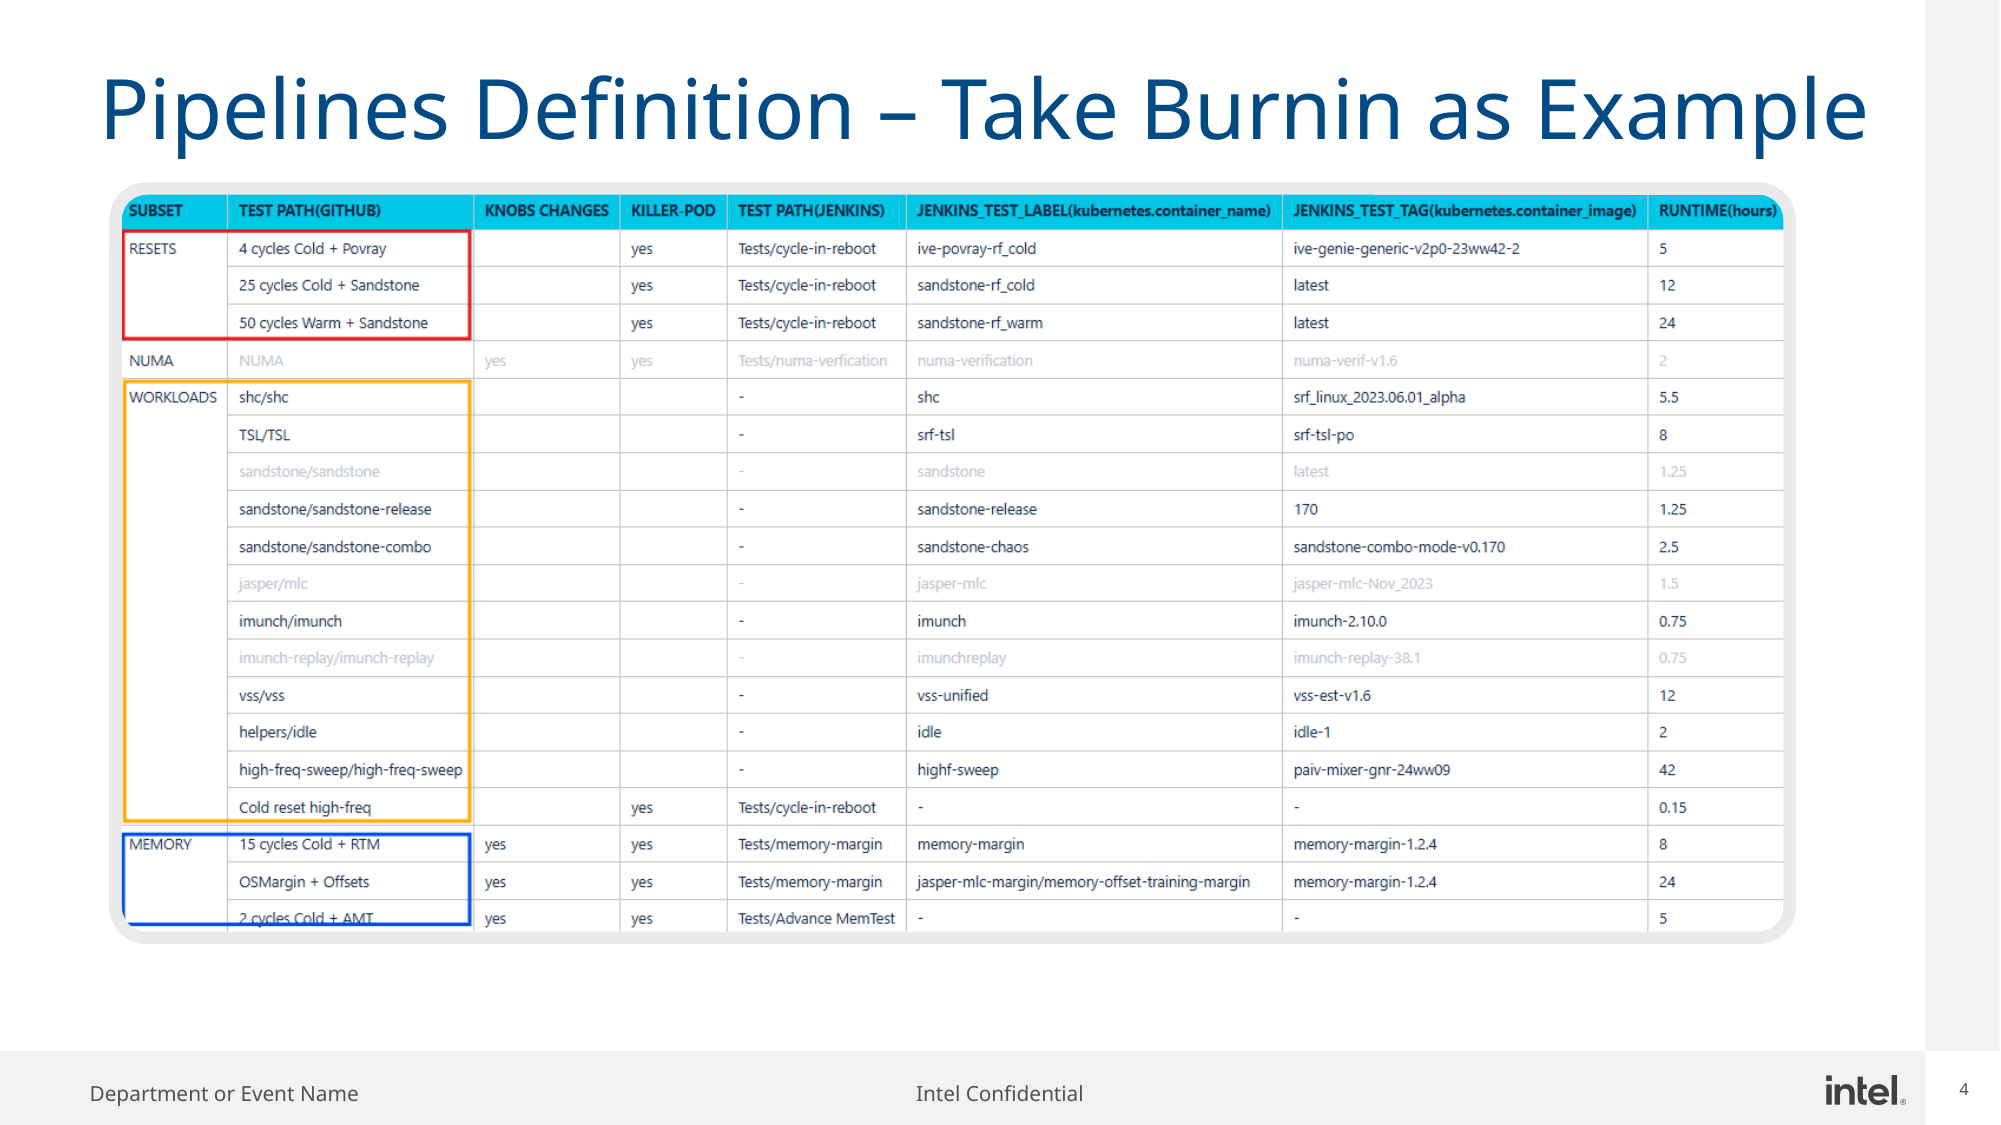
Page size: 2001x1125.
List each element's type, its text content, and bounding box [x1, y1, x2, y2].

title Pipelines Definition – Take Burnin as Example [99, 67, 1901, 259]
picture [1826, 1075, 1906, 1105]
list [115, 188, 1790, 939]
